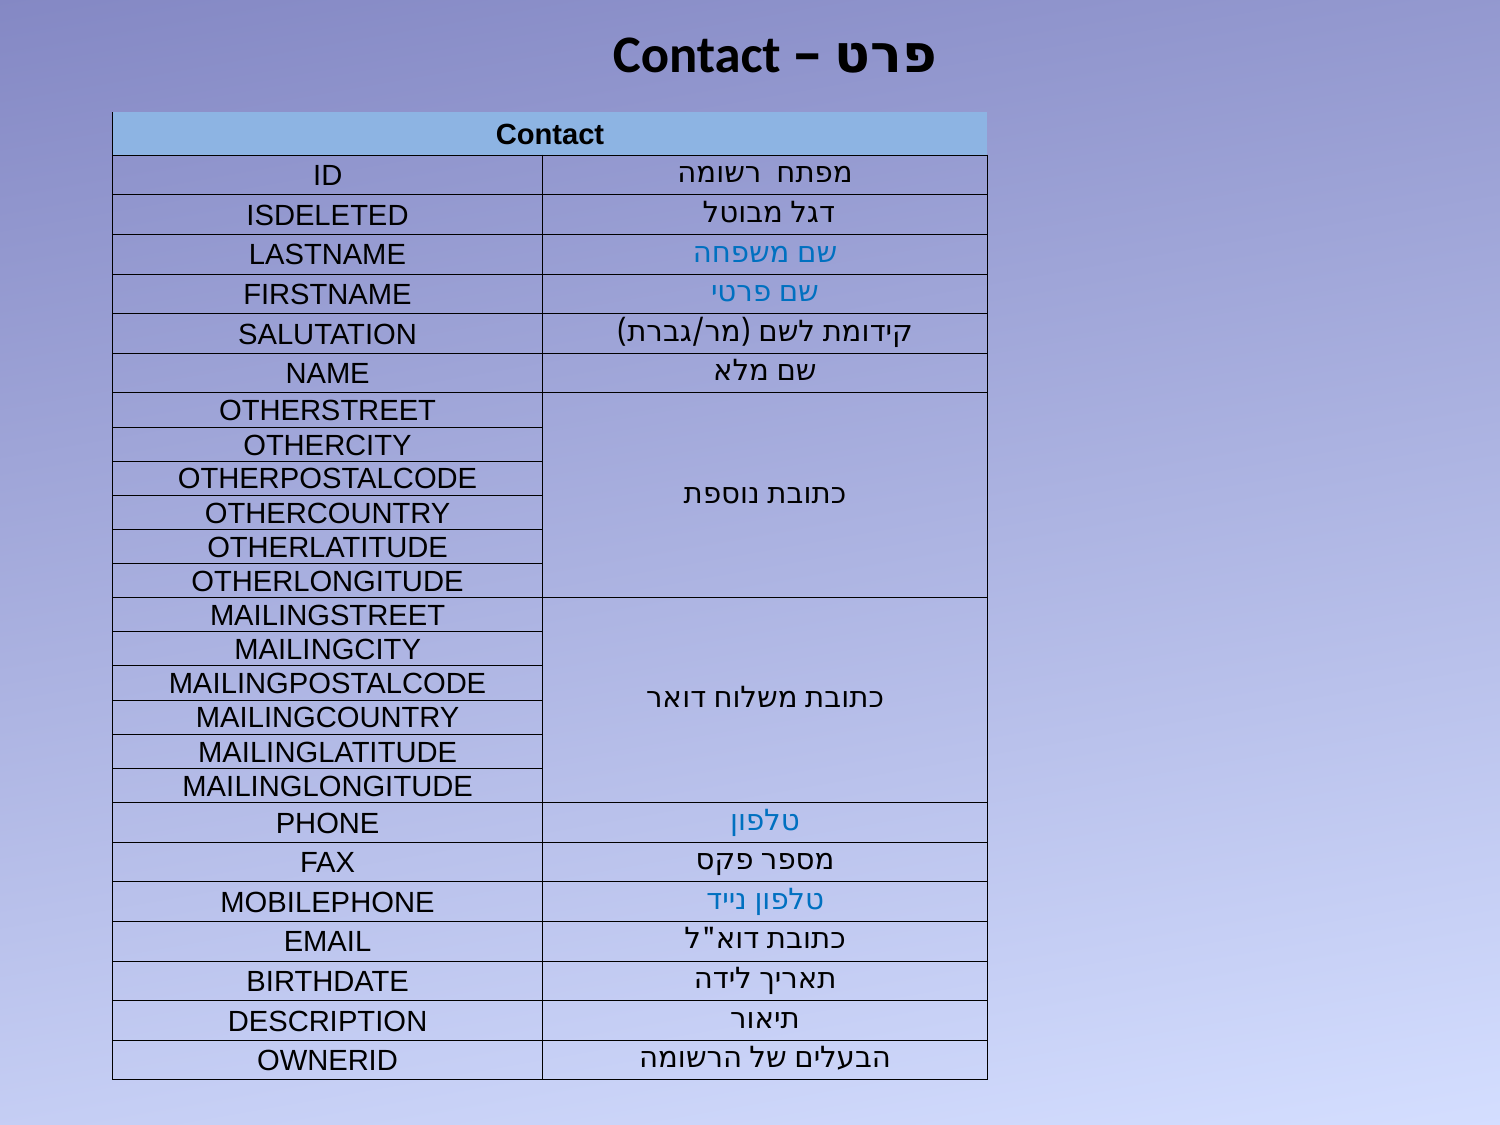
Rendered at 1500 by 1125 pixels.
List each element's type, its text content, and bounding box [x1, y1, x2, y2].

table_cell OTHERLONGITUDE [113, 564, 542, 597]
table_cell MAILINGLATITUDE [113, 735, 542, 768]
table_cell טלפון נייד [543, 882, 987, 921]
table_cell כתובת נוספת [543, 393, 987, 597]
table_cell OTHERPOSTALCODE [113, 462, 542, 495]
title פרט – Contact [50, 12, 1500, 163]
table_cell FIRSTNAME [113, 275, 542, 313]
table_cell EMAIL [113, 922, 542, 961]
table_cell דגל מבוטל [543, 195, 987, 234]
table_cell SALUTATION [113, 314, 542, 353]
table_cell MAILINGCITY [113, 632, 542, 665]
table_cell קידומת לשם (מר/גברת) [543, 314, 987, 353]
table_cell OTHERLATITUDE [113, 530, 542, 563]
table_cell MOBILEPHONE [113, 882, 542, 921]
table_cell MAILINGSTREET [113, 598, 542, 631]
table_cell שם פרטי [543, 275, 987, 313]
table_cell OWNERID [113, 1041, 542, 1079]
table_cell OTHERCITY [113, 428, 542, 461]
table_cell PHONE [113, 803, 542, 842]
table_cell OTHERCOUNTRY [113, 496, 542, 529]
table_cell מפתח רשומה [543, 156, 987, 194]
table_cell MAILINGPOSTALCODE [113, 666, 542, 700]
table_cell טלפון [543, 803, 987, 842]
table_cell מספר פקס [543, 843, 987, 881]
table_cell BIRTHDATE [113, 962, 542, 1000]
table_cell תאריך לידה [543, 962, 987, 1000]
table_cell FAX [113, 843, 542, 881]
table_cell MAILINGLONGITUDE [113, 769, 542, 802]
table_cell שם משפחה [543, 235, 987, 274]
table_cell כתובת דוא"ל [543, 922, 987, 961]
table_cell LASTNAME [113, 235, 542, 274]
table_cell OTHERSTREET [113, 393, 542, 427]
table_header Contact [113, 112, 987, 155]
table_cell MAILINGCOUNTRY [113, 701, 542, 734]
table_cell ID [113, 156, 542, 194]
table_cell כתובת משלוח דואר [543, 598, 987, 802]
table_cell תיאור [543, 1001, 987, 1040]
table_cell הבעלים של הרשומה [543, 1041, 987, 1079]
table_cell NAME [113, 354, 542, 392]
table_cell DESCRIPTION [113, 1001, 542, 1040]
table_cell ISDELETED [113, 195, 542, 234]
table_cell שם מלא [543, 354, 987, 392]
